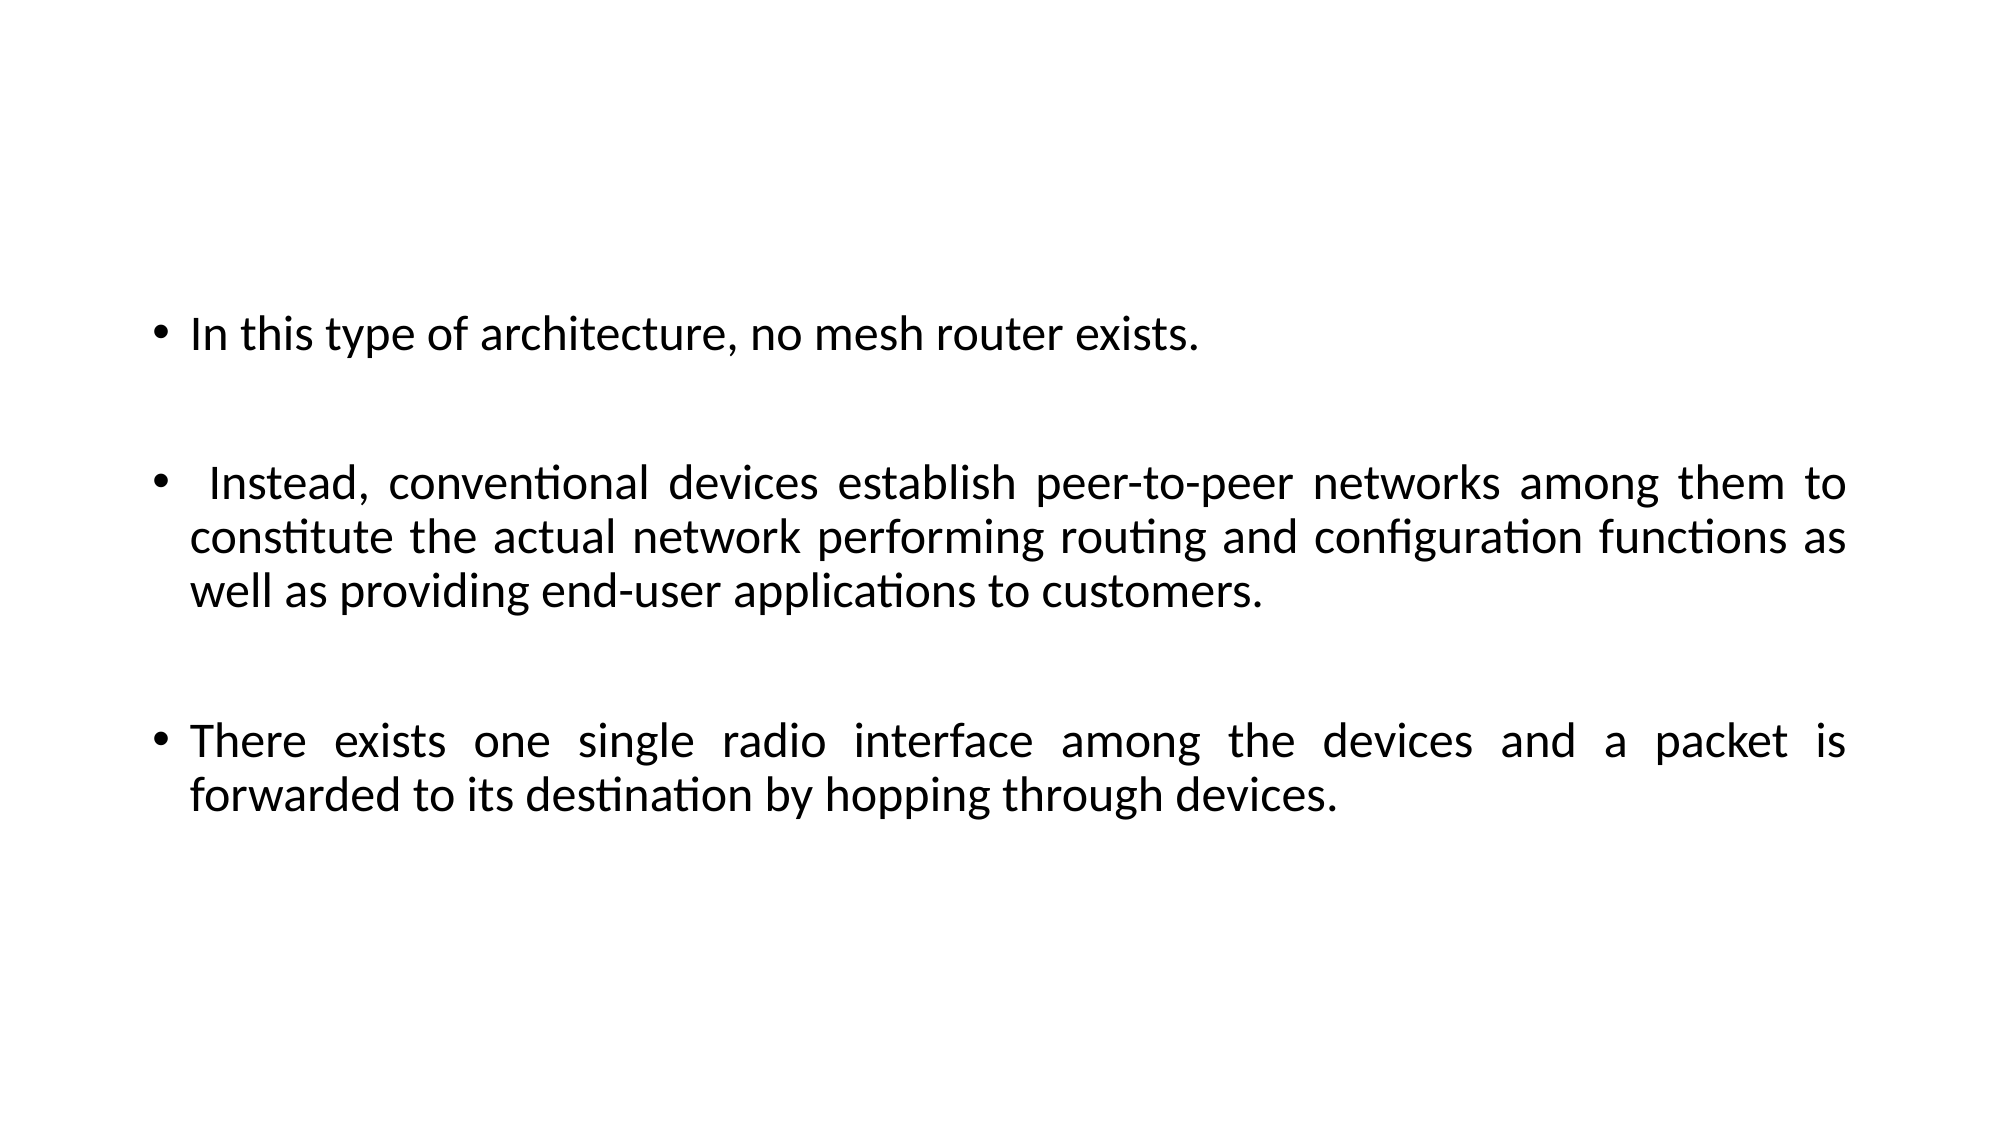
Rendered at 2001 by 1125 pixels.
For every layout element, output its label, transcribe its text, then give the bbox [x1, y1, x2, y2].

list In this type of architecture, no mesh router exists. Instead, conventional devices establish peer-to-peer networks among them to constitute the actual network performing routing and configuration functions as well as providing end-user applications to customers. There exists one single radio interface among the devices and a packet is forwarded to its destination by hopping through devices. [137, 299, 1863, 1014]
